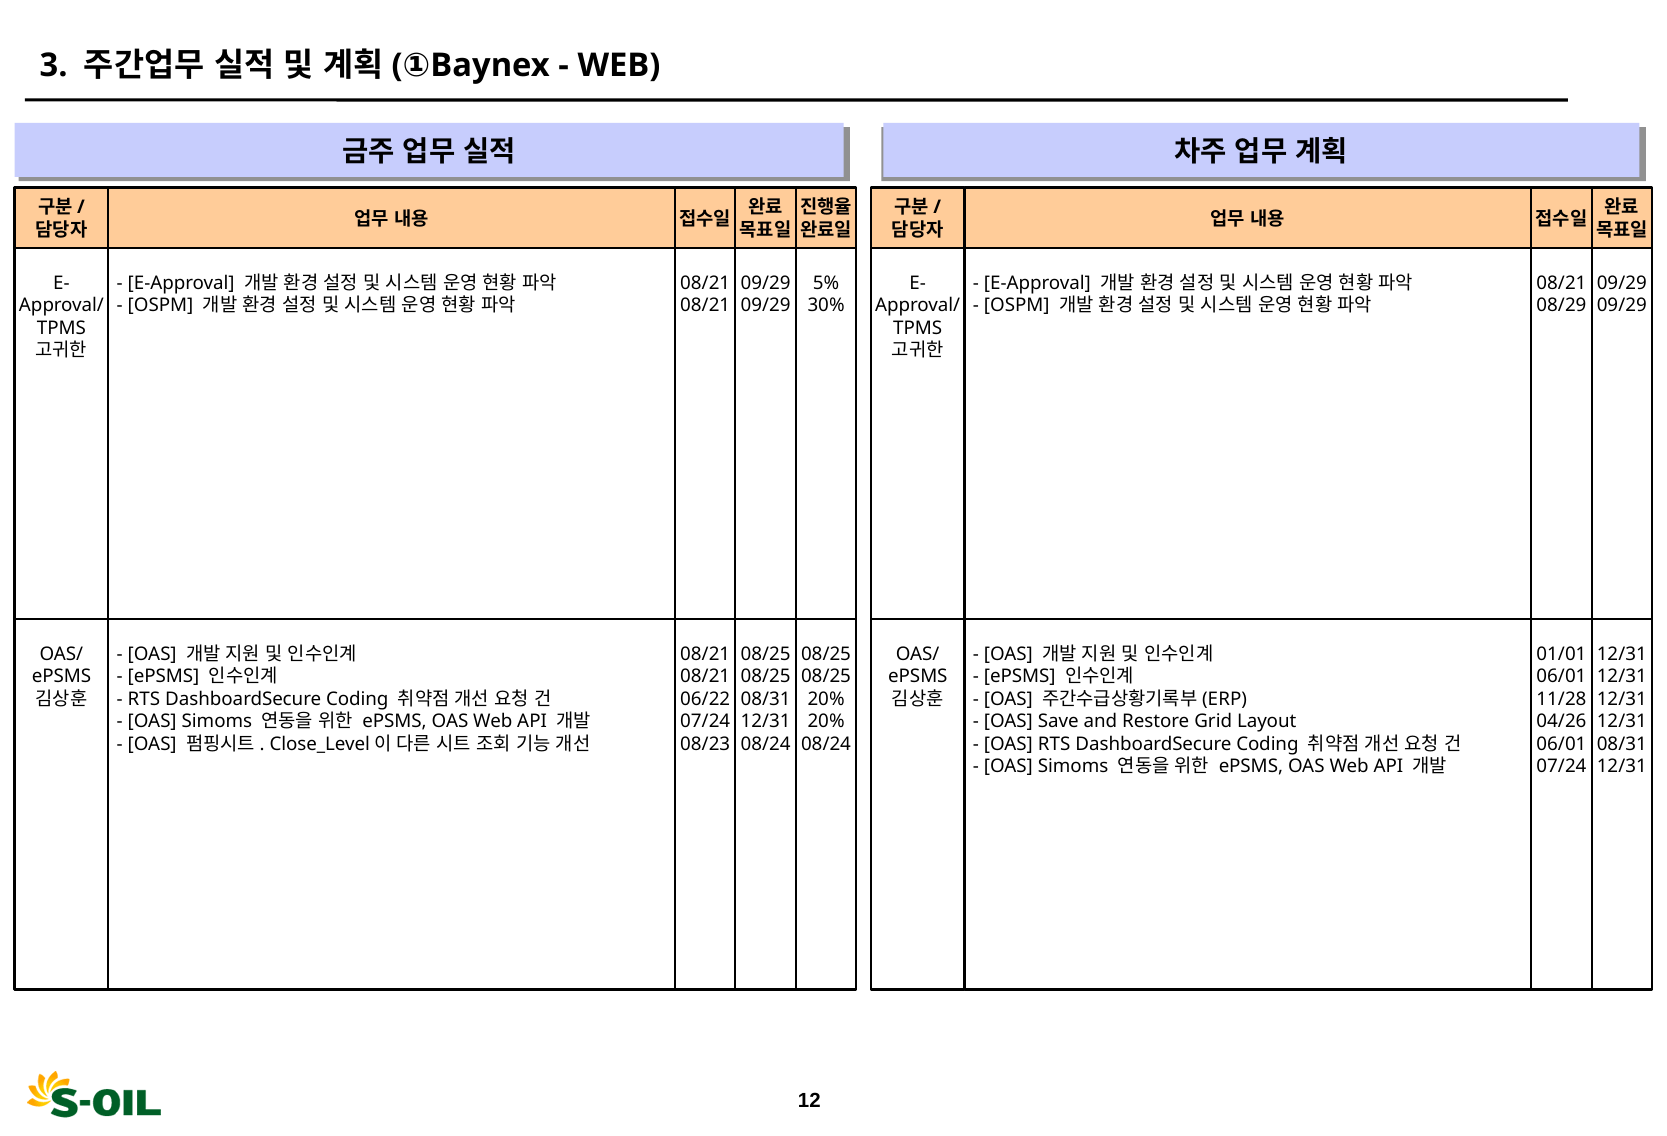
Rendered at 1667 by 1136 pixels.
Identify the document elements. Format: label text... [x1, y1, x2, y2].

text_box 12/31 12/31 12/31 12/31 08/31 12/31 [1592, 618, 1653, 990]
text_box [964, 618, 1532, 990]
text_box 차주 업무 계획 [883, 122, 1640, 177]
text_box 구분/ 담당자 [14, 187, 108, 247]
text_box " " [18, 127, 850, 182]
text_box 진행율 완료일 [795, 187, 857, 247]
text_box 접수일 [675, 187, 735, 247]
text_box 08/25 08/25 20% 20% 08/24 [795, 618, 857, 990]
text_box 08/21 08/21 [675, 247, 736, 618]
text_box 01/01 06/01 11/28 04/26 06/01 07/24 [1532, 618, 1592, 990]
text_box 완료 목표일 [735, 187, 795, 247]
text_box 금주 업무 실적 [14, 122, 844, 177]
text_box [964, 247, 1532, 618]
text_box OAS/ ePSMS 김상훈 [870, 618, 964, 990]
text_box " " [881, 127, 1646, 182]
text_box OAS/ ePSMS 김상훈 [14, 618, 108, 990]
text_box E-Approval/ TPMS 고귀한 [14, 247, 108, 618]
text_box 09/29 09/29 [736, 247, 795, 618]
text_box 업무 내용 [964, 187, 1531, 247]
text_box 09/29 09/29 [1592, 247, 1653, 618]
text_box 구분/ 담당자 [870, 187, 964, 247]
text_box 접수일 [1531, 187, 1591, 247]
text_box 08/25 08/25 08/31 12/31 08/24 [736, 618, 795, 990]
text_box [108, 247, 675, 618]
text_box 완료 목표일 [1591, 187, 1653, 247]
text_box 08/21 08/29 [1532, 247, 1592, 618]
text_box [108, 618, 675, 990]
text_box 08/21 08/21 06/22 07/24 08/23 [675, 618, 736, 990]
text_box 3. 주간업무 실적 및 계획(①Baynex - WEB) [39, 43, 1019, 107]
text_box 5% 30% [795, 247, 857, 618]
text_box 업무 내용 [108, 187, 675, 247]
text_box E-Approval/ TPMS 고귀한 [870, 247, 964, 618]
